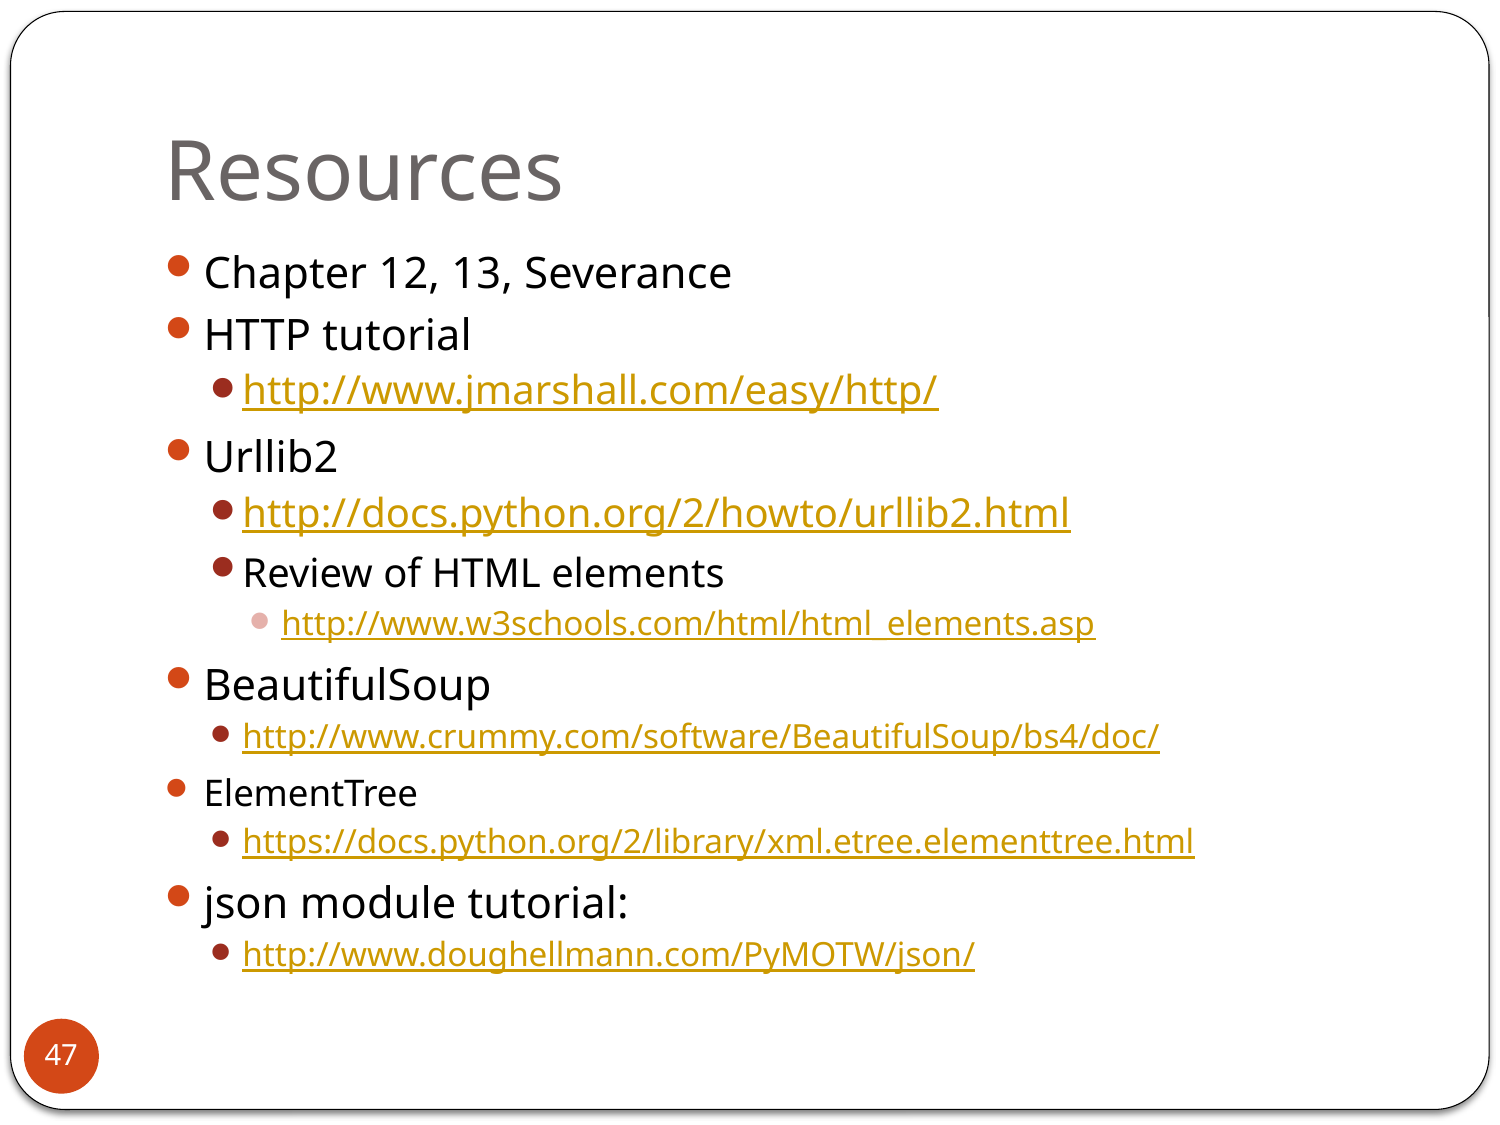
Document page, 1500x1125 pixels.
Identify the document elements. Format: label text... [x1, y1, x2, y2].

list Chapter 12, 13, Severance HTTP tutorial http://www.jmarshall.com/easy/http/ Urllib2 http://docs.python.org/2/howto/urllib2.html Review of HTML elements http://www.w3schools.com/html/html_elements.asp BeautifulSoup http://www.crummy.com/software/BeautifulSoup/bs4/doc/ ElementTree https://docs.python.org/2/library/xml.etree.elementtree.html json module tutorial: http://www.doughellmann.com/PyMOTW/json/ [150, 237, 1425, 988]
title Resources [150, 45, 1425, 233]
slide_number 47 [23, 1018, 99, 1094]
